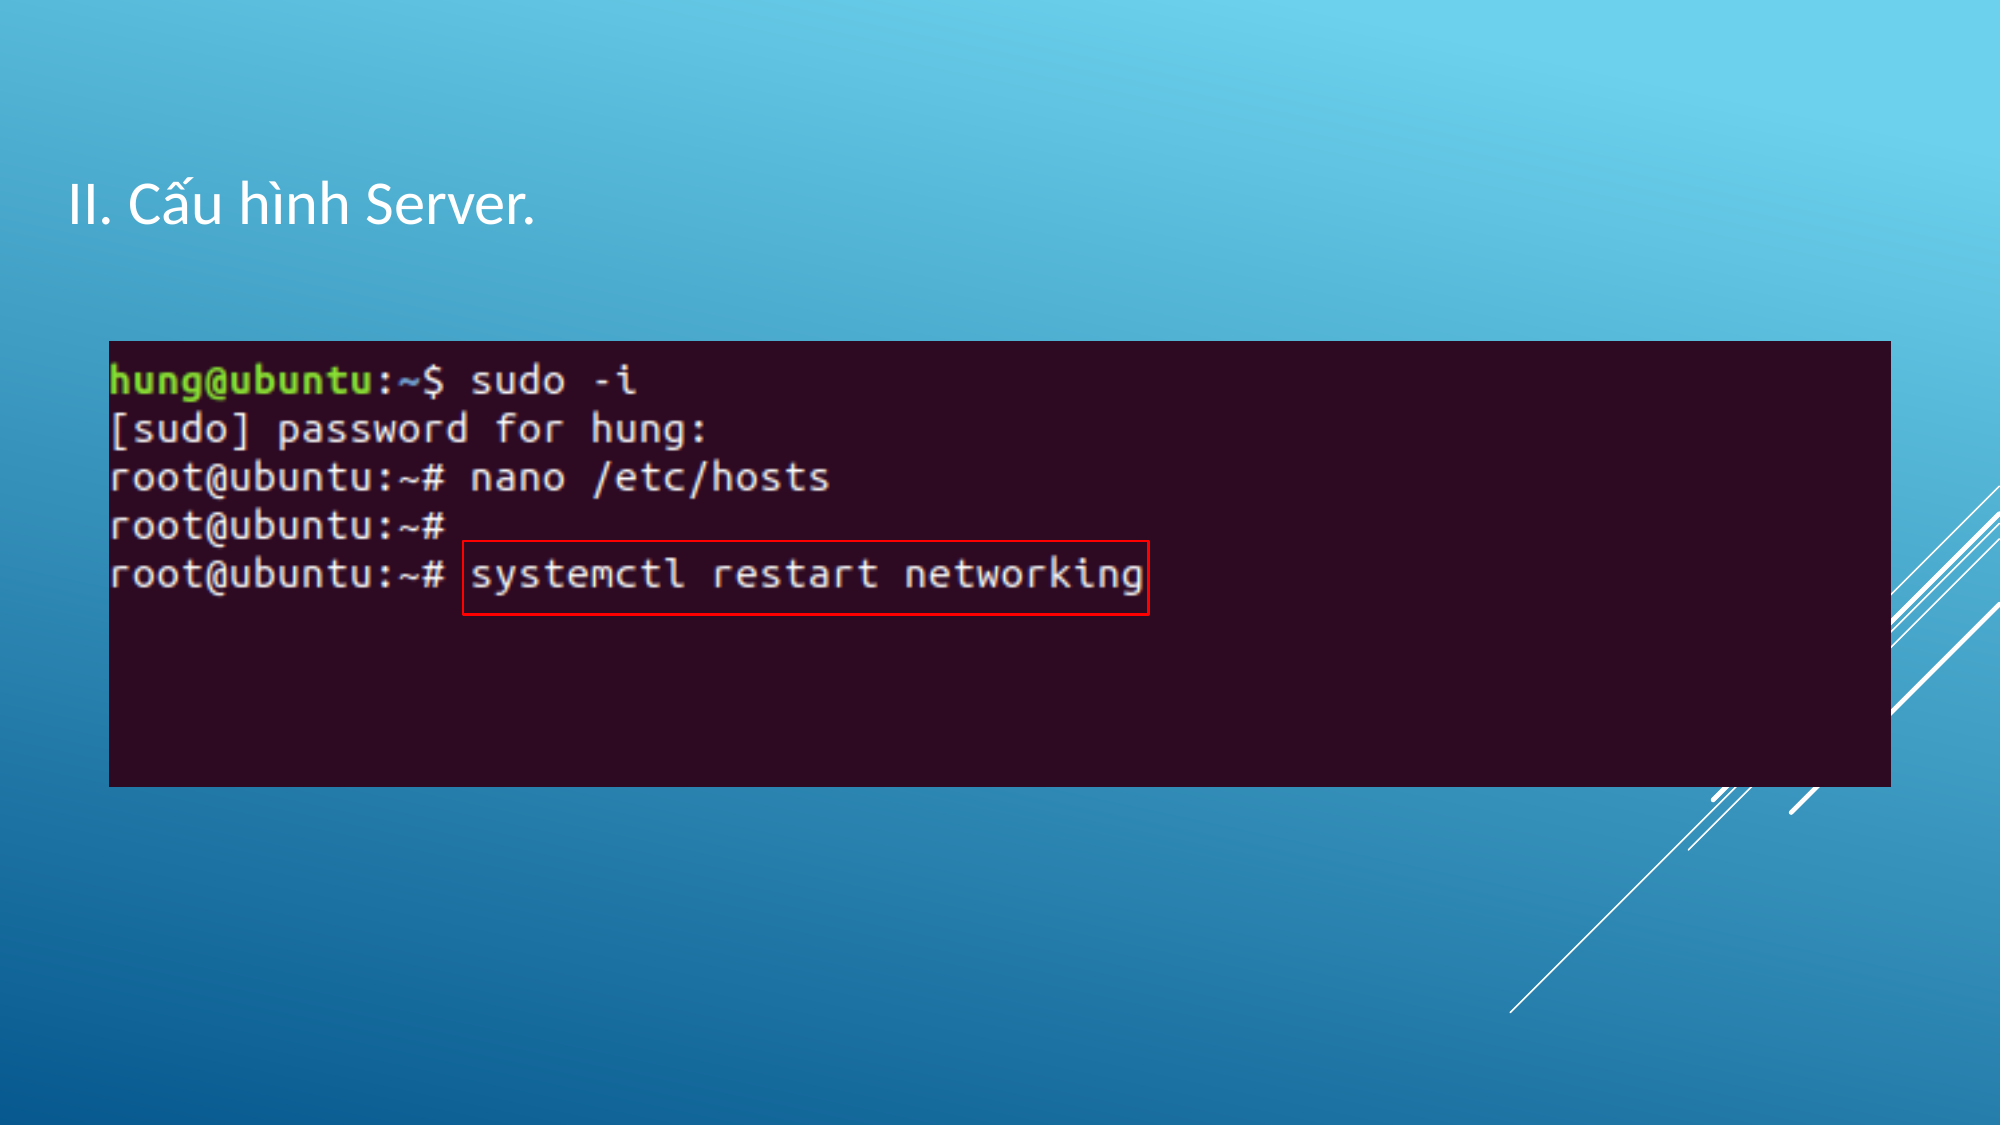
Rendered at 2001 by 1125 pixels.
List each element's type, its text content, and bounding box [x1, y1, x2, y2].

picture [109, 341, 1891, 787]
text_box II. Cấu hình Server. [52, 154, 1000, 245]
